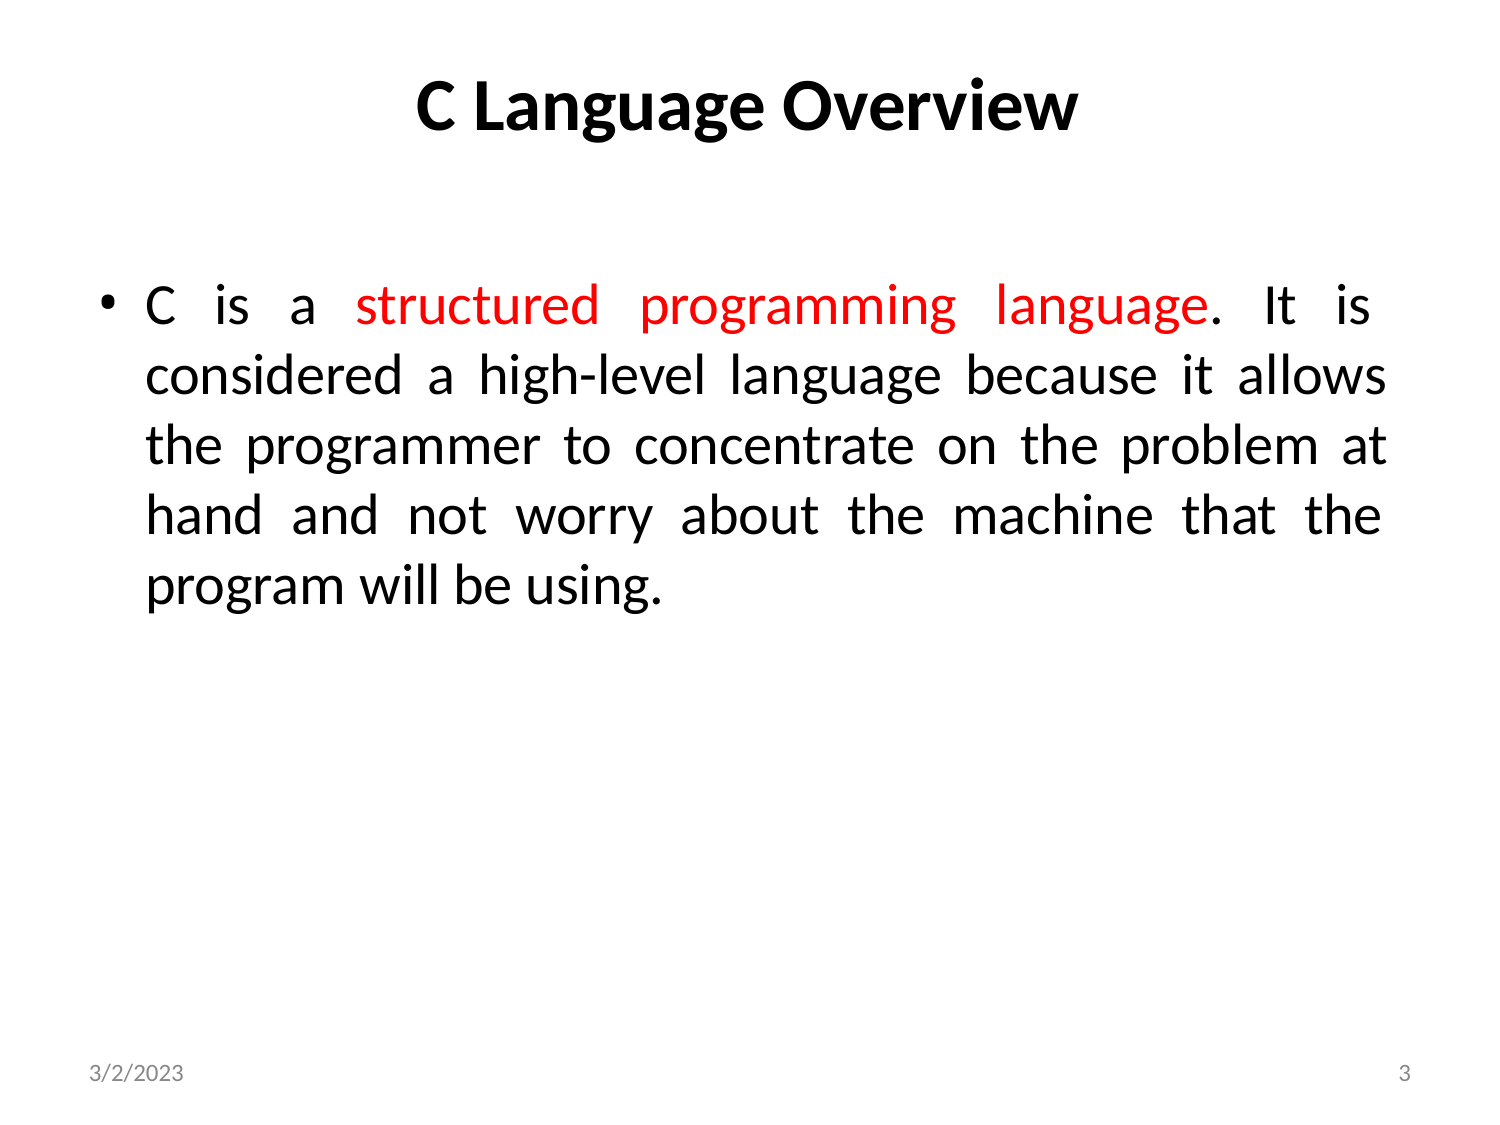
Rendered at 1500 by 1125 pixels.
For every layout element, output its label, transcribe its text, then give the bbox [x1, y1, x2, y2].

text_box C is a structured programming language. It is considered a high-level language because it allows the programmer to concentrate on the problem at hand and not worry about the machine that the program will be using. [95, 264, 1411, 617]
title C Language Overview [414, 53, 1085, 244]
text_box 3 [1391, 1060, 1418, 1087]
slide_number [86, 1060, 187, 1125]
